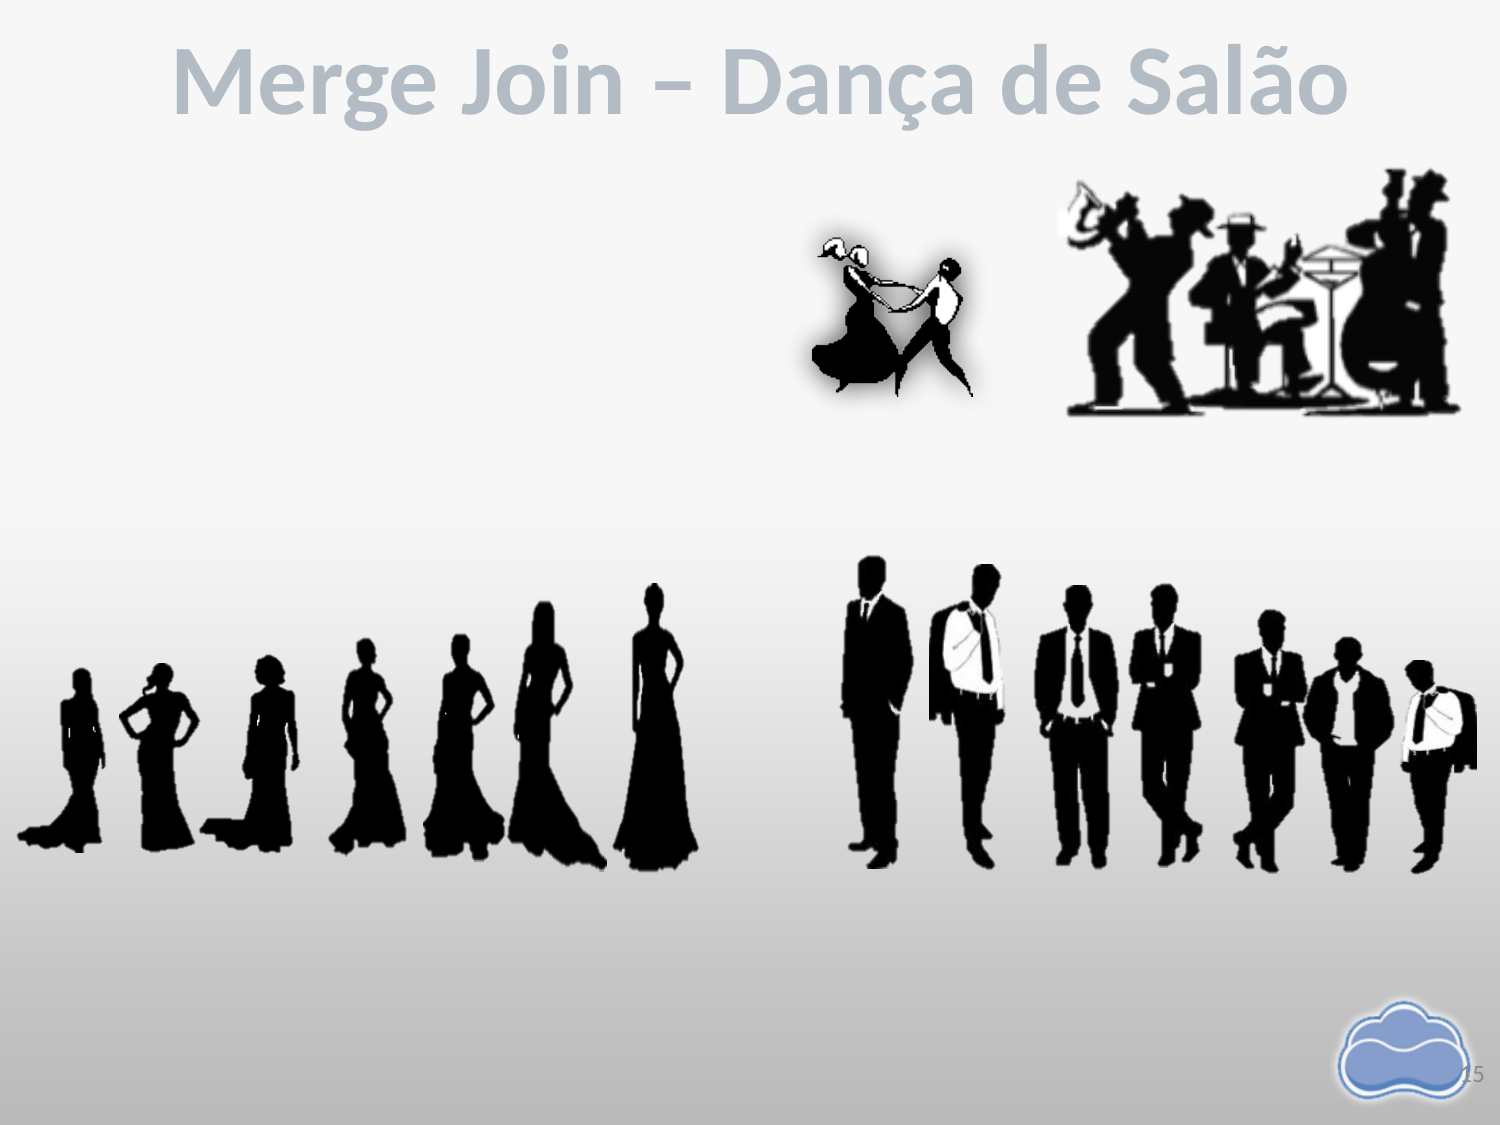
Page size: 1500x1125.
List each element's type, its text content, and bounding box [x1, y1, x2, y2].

slide_number 15 [1149, 1042, 1500, 1103]
picture [0, 0, 1500, 1125]
text_box Merge Join – Dança de Salão [155, 7, 1367, 143]
